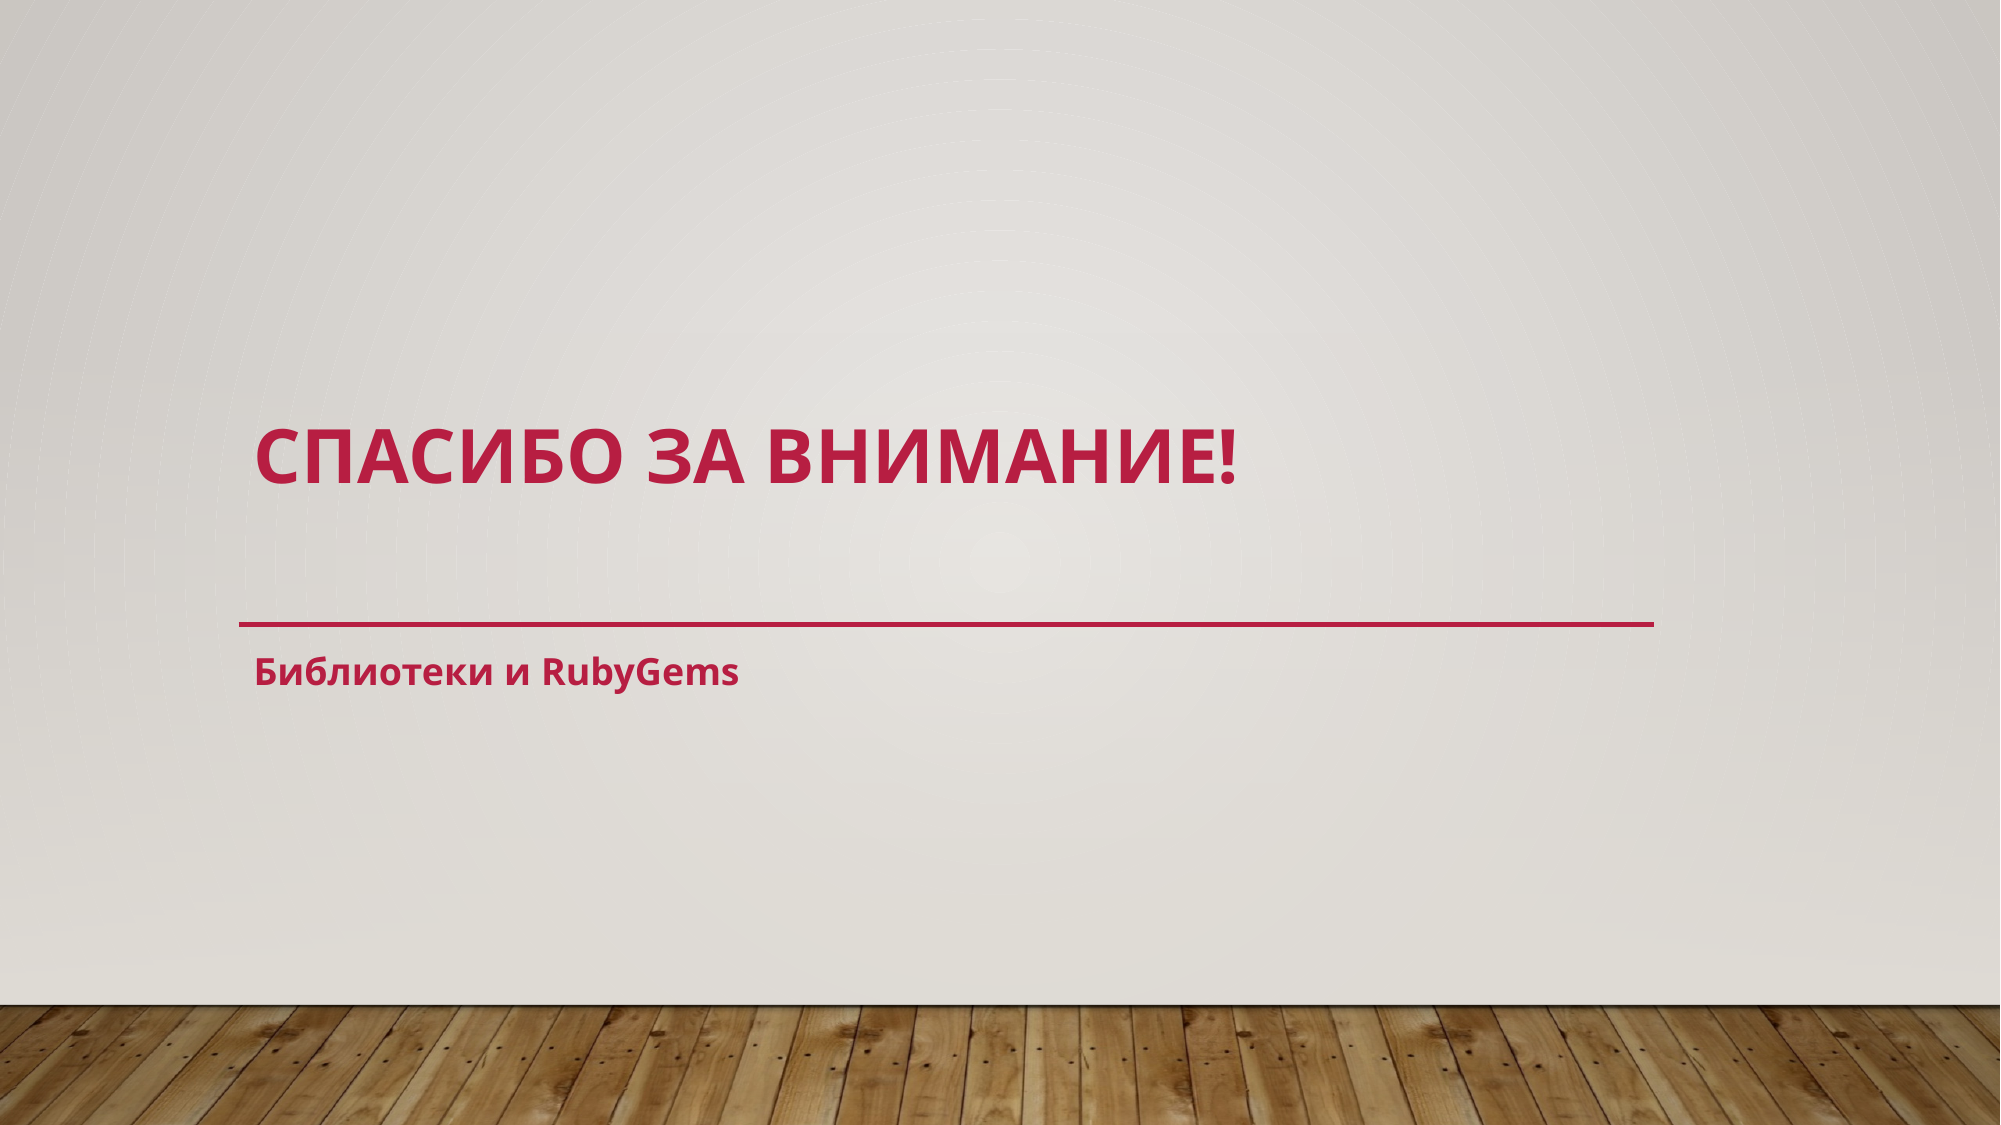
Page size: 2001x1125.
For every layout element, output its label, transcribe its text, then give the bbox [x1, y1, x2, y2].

list Библиотеки и RubyGems [238, 624, 1655, 791]
title Спасибо за внимание! [238, 288, 1657, 598]
picture [0, 1005, 2000, 1125]
